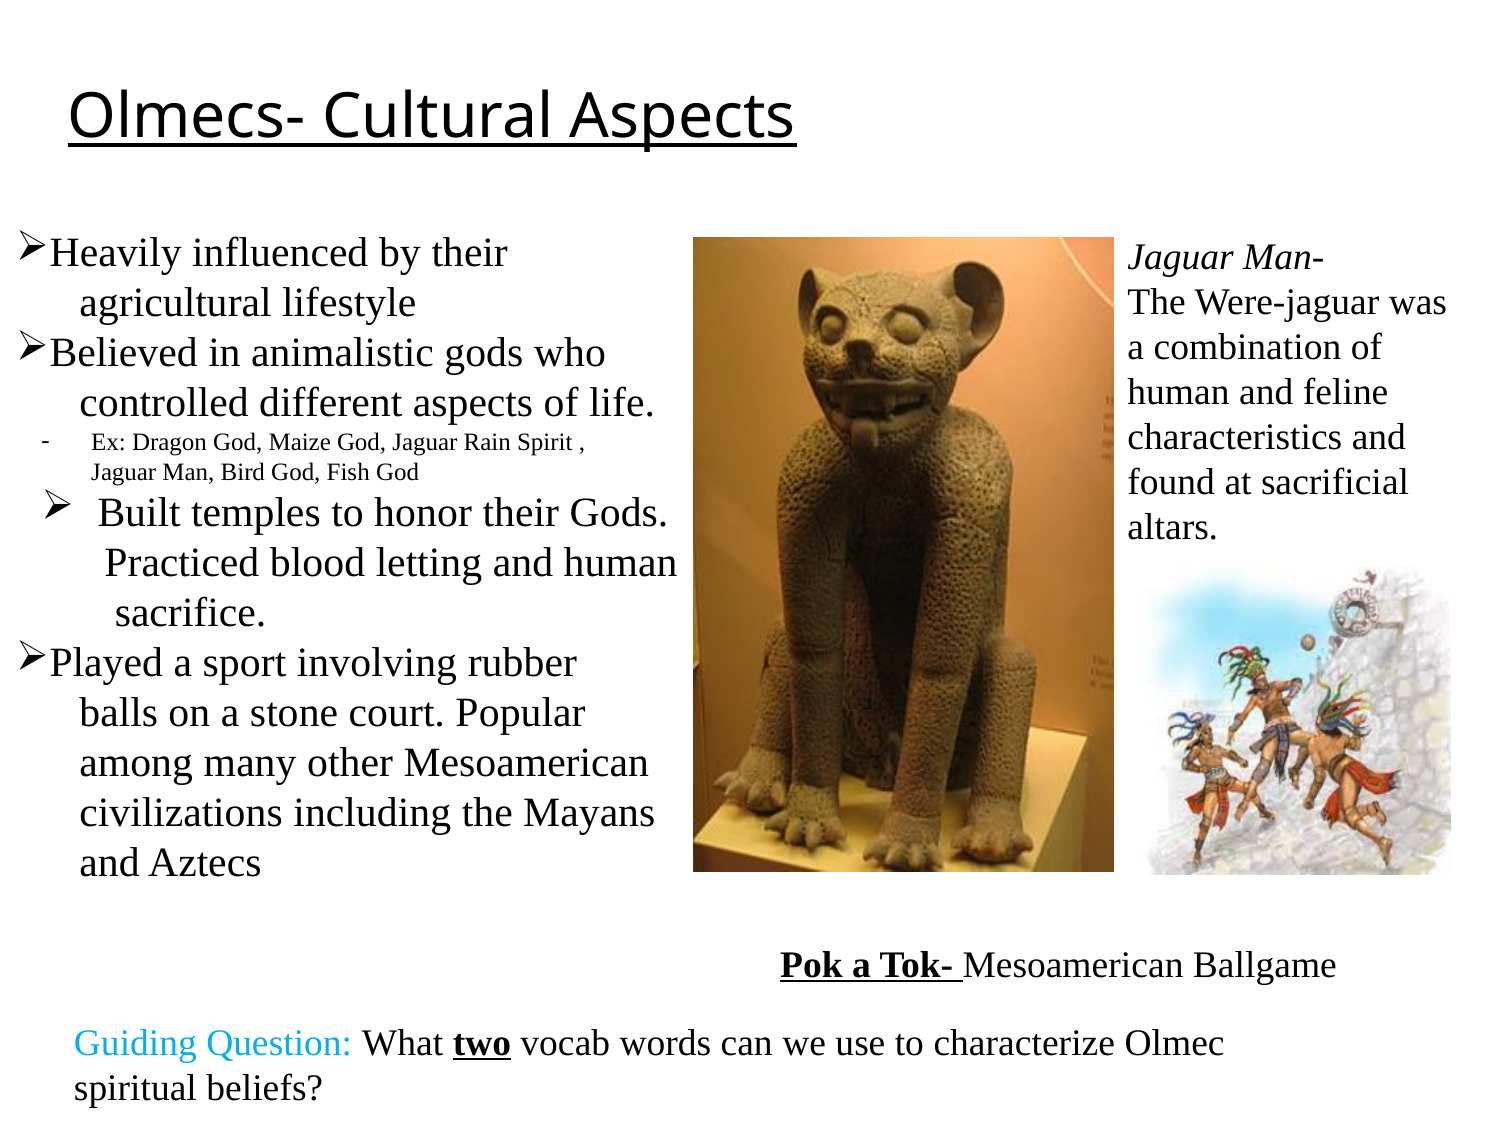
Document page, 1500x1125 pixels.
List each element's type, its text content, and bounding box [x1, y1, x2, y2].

picture [693, 237, 1114, 873]
text_box Jaguar Man- The Were-jaguar was a combination of human and feline characteristics and found at sacrificial altars. [1112, 217, 1475, 363]
title Olmecs- Cultural Aspects [52, 60, 1451, 155]
text_box Guiding Question: What two vocab words can we use to characterize Olmec spiritual beliefs? [59, 1010, 1251, 1116]
text_box Heavily influenced by their agricultural lifestyle Believed in animalistic gods who controlled different aspects of life. Ex: Dragon God, Maize God, Jaguar Rain Spirit , Jaguar Man, Bird God, Fish God Built temples to honor their Gods. Practiced blood letting and human sacrifice. Played a sport involving rubber balls on a stone court. Popular among many other Mesoamerican civilizations including the Mayans and Aztecs [1, 217, 694, 943]
text_box Pok a Tok- Mesoamerican Ballgame [765, 932, 1353, 993]
picture [1137, 566, 1451, 876]
